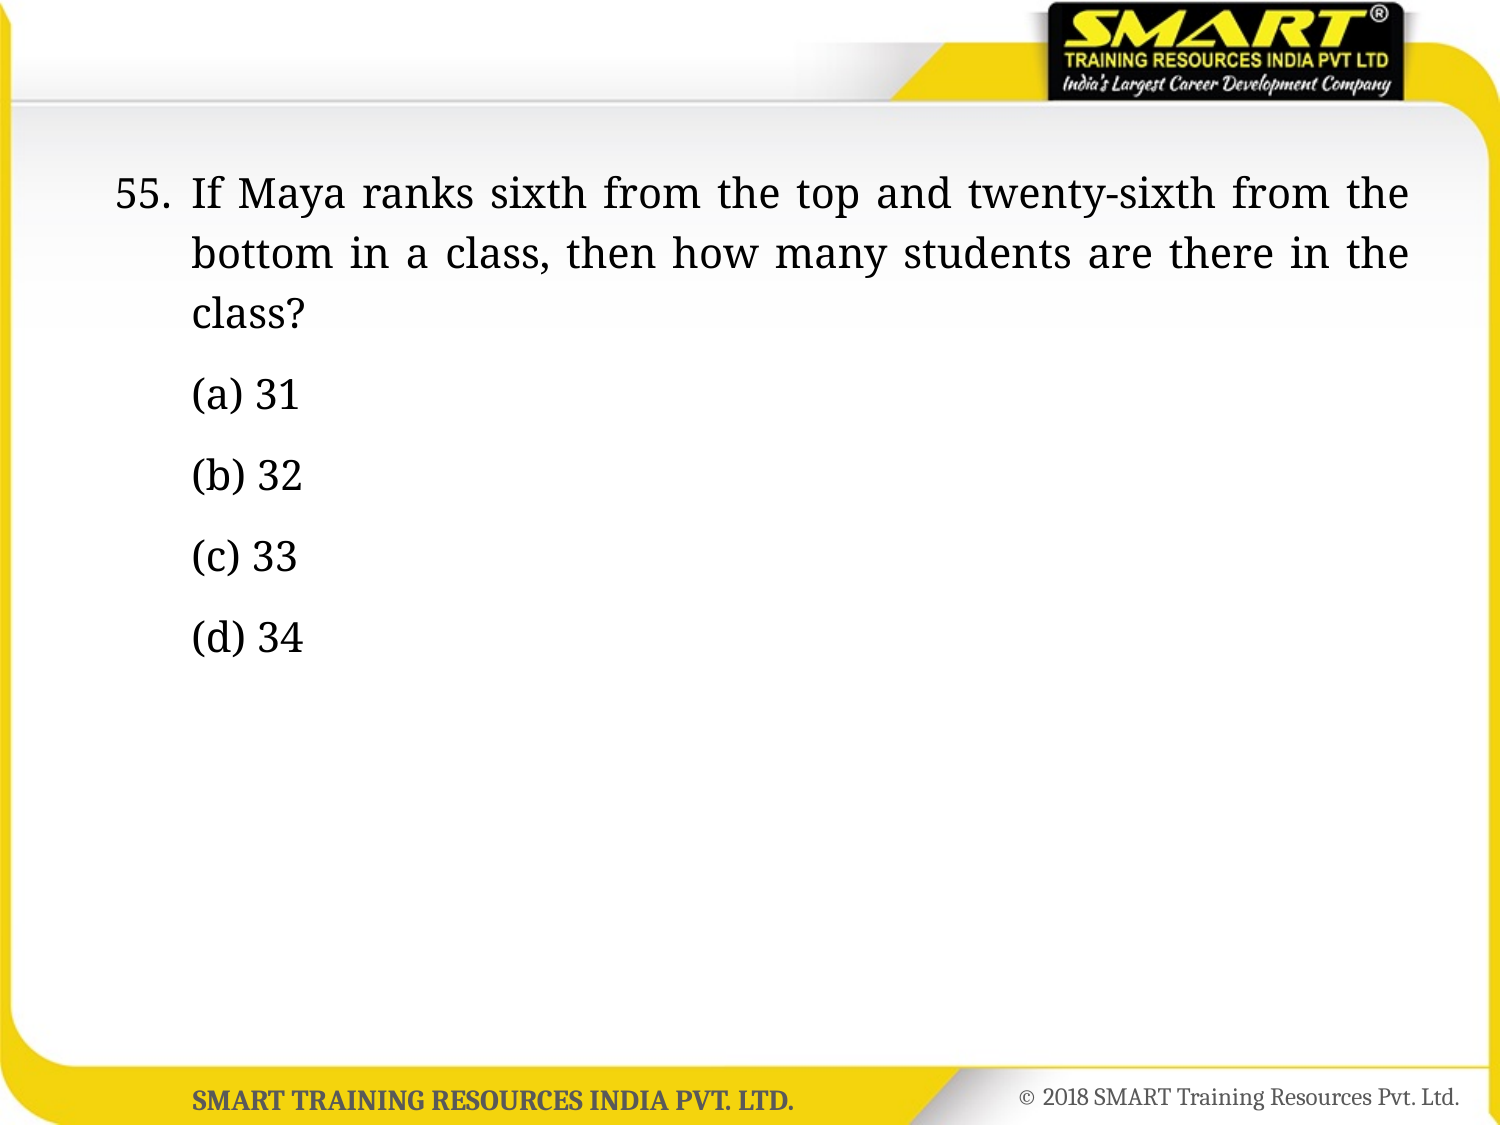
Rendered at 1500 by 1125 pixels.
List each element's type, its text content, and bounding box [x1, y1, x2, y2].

picture [0, 0, 1500, 1125]
text_box 55. If Maya ranks sixth from the top and twenty-sixth from the bottom in a class, then how many students are there in the class? (a) 31 (b) 32 (c) 33 (d) 34 [99, 149, 1425, 668]
